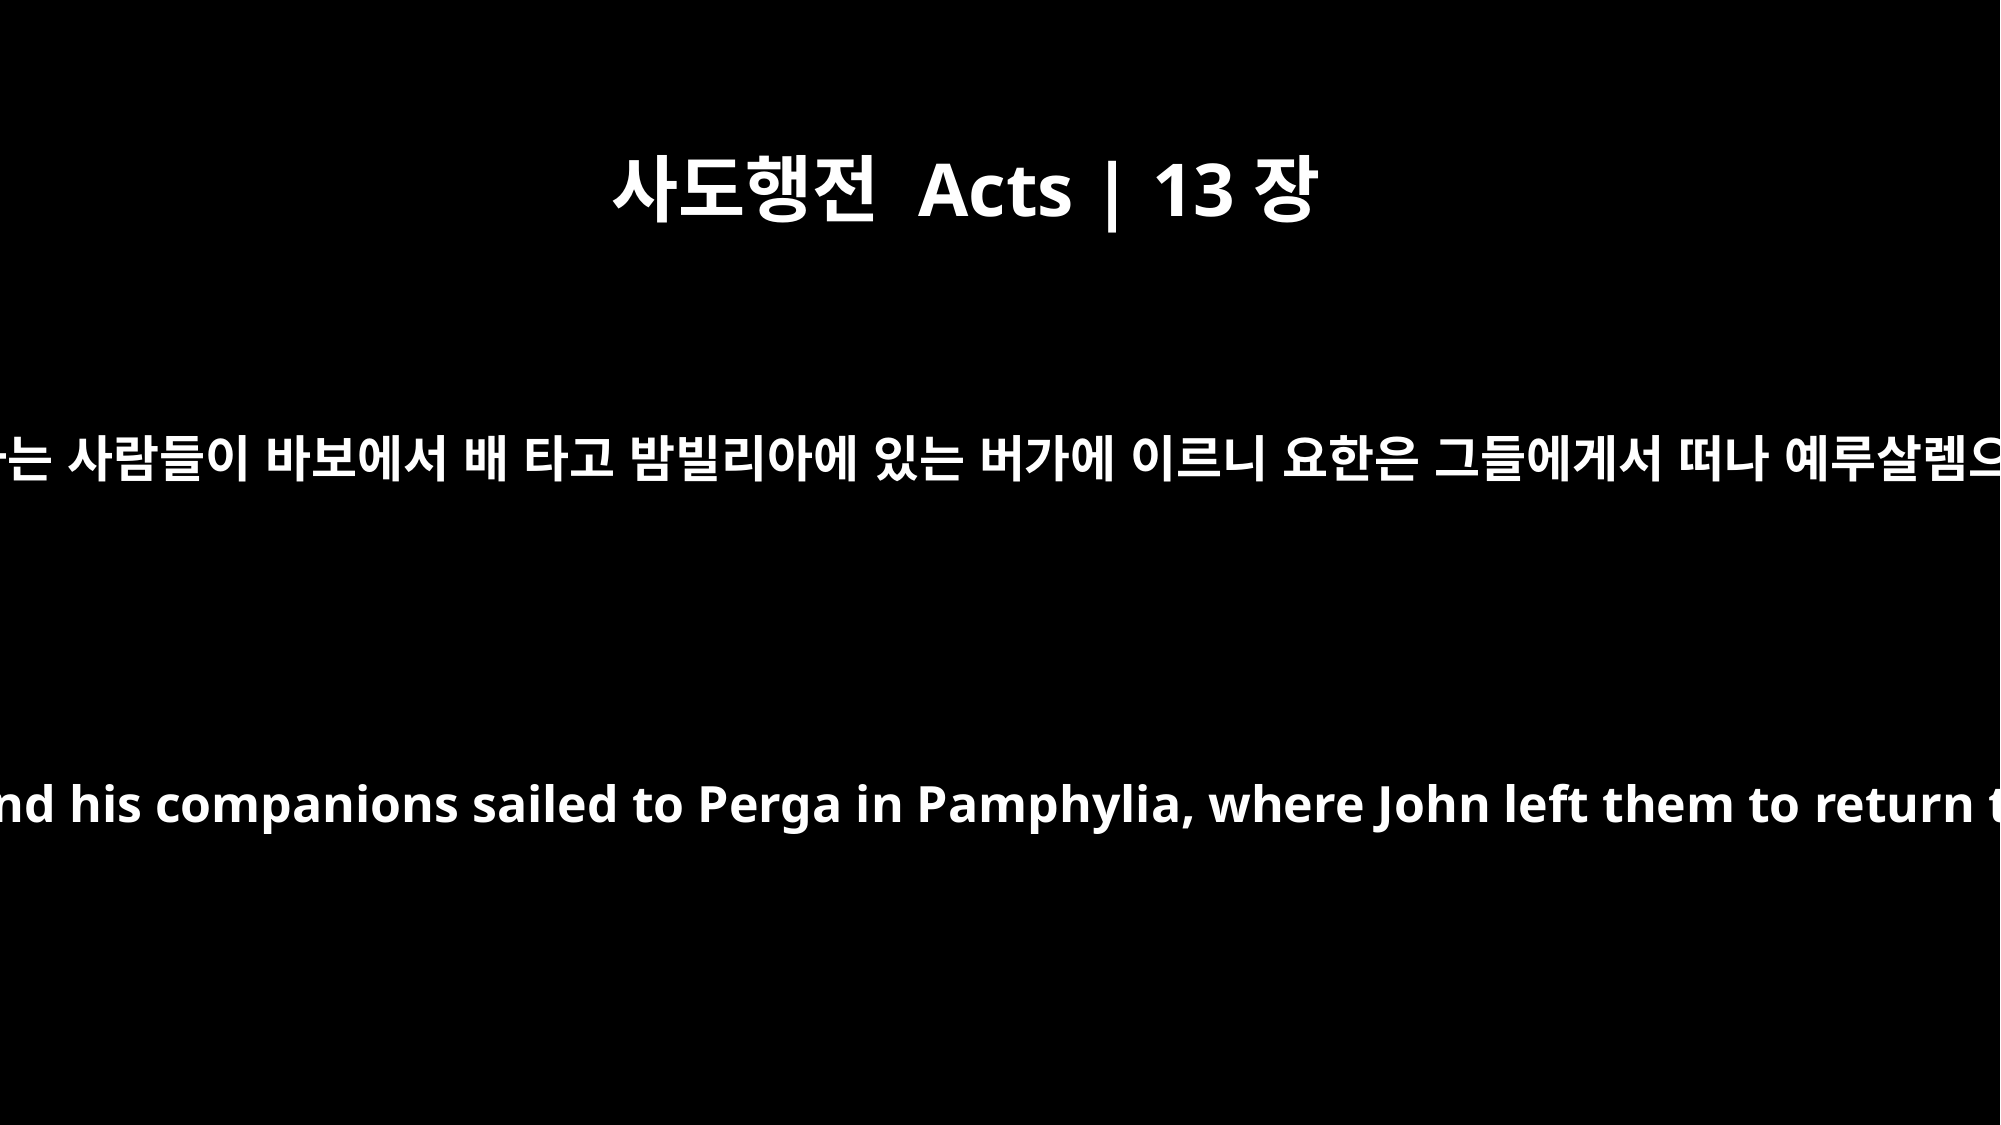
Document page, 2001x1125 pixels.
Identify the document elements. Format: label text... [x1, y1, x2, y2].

text_box 13 바울과 및 동행하는 사람들이 바보에서 배 타고 밤빌리아에 있는 버가에 이르니 요한은 그들에게서 떠나 예루살렘으로 돌아가고 [0, 359, 2000, 495]
text_box From Paphos, Paul and his companions sailed to Perga in Pamphylia, where John left them to return to Jerusalem. [0, 764, 2000, 840]
text_box 사도행전 Acts | 13장 [596, 136, 1336, 239]
